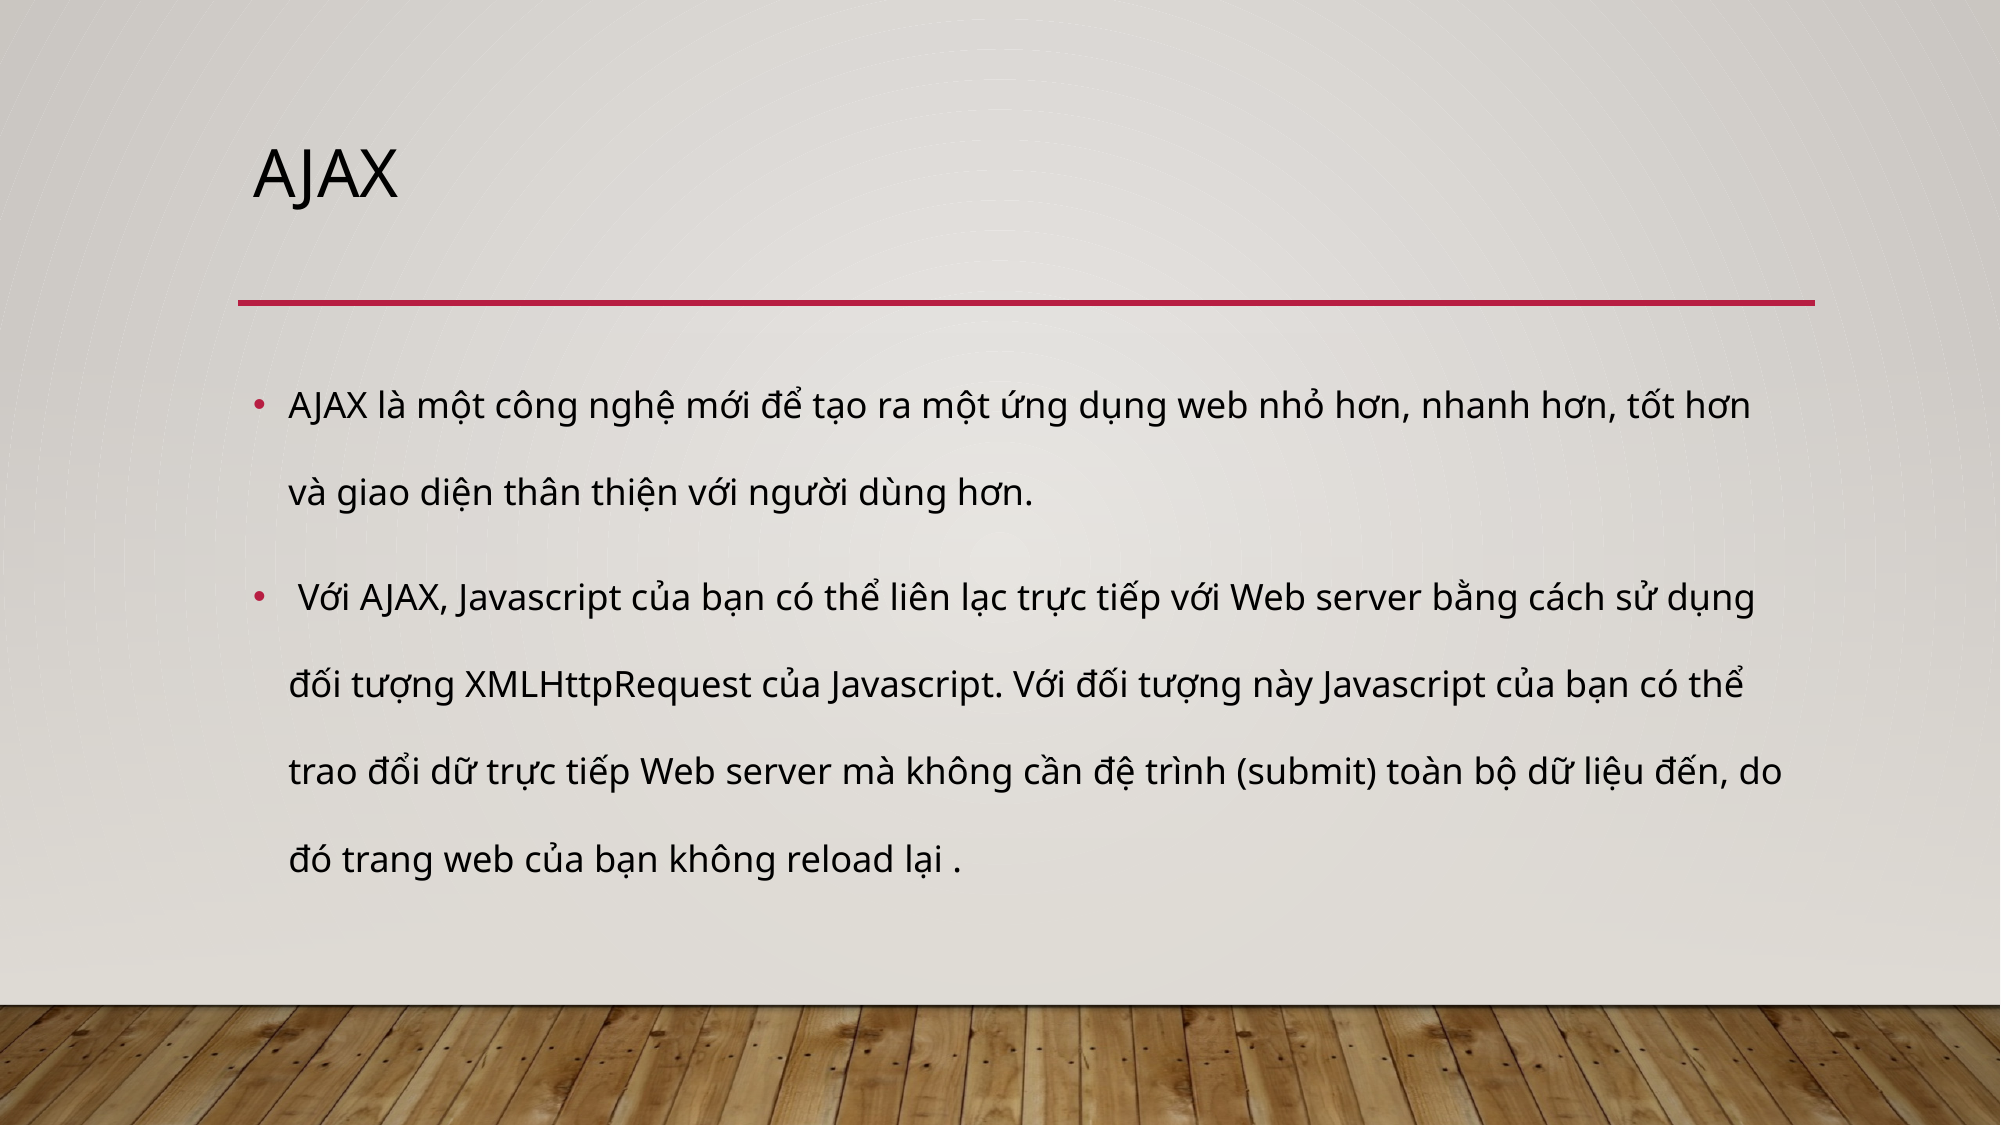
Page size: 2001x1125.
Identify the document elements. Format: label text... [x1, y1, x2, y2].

title ajax [238, 131, 1814, 305]
list AJAX là một công nghệ mới để tạo ra một ứng dụng web nhỏ hơn, nhanh hơn, tốt hơn và giao diện thân thiện với người dùng hơn. Với AJAX, Javascript của bạn có thể liên lạc trực tiếp với Web server bằng cách sử dụng đối tượng XMLHttpRequest của Javascript. Với đối tượng này Javascript của bạn có thể trao đổi dữ trực tiếp Web server mà không cần đệ trình (submit) toàn bộ dữ liệu đến, do đó trang web của bạn không reload lại . [238, 330, 1814, 897]
picture [0, 1005, 2000, 1125]
